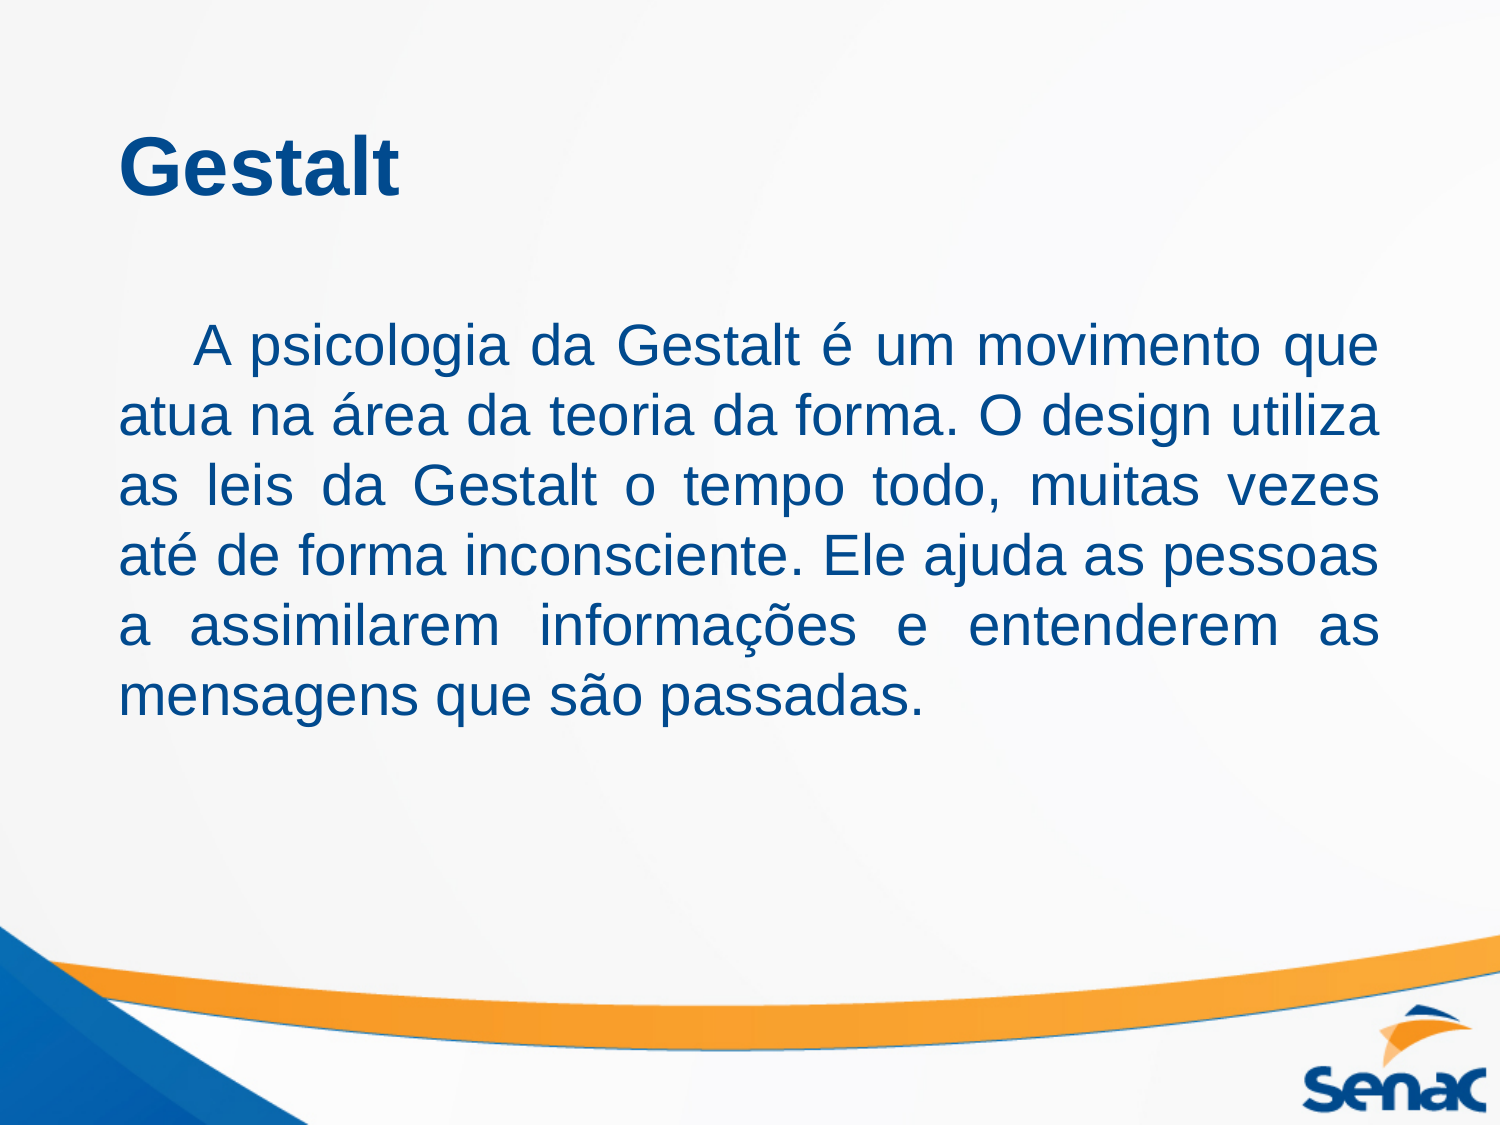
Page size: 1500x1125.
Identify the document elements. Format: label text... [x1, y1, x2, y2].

title Gestalt [103, 59, 1397, 278]
list A psicologia da Gestalt é um movimento que atua na área da teoria da forma. O design utiliza as leis da Gestalt o tempo todo, muitas vezes até de forma inconsciente. Ele ajuda as pessoas a assimilarem informações e entenderem as mensagens que são passadas. [103, 299, 1397, 1014]
picture [0, 0, 1500, 1125]
